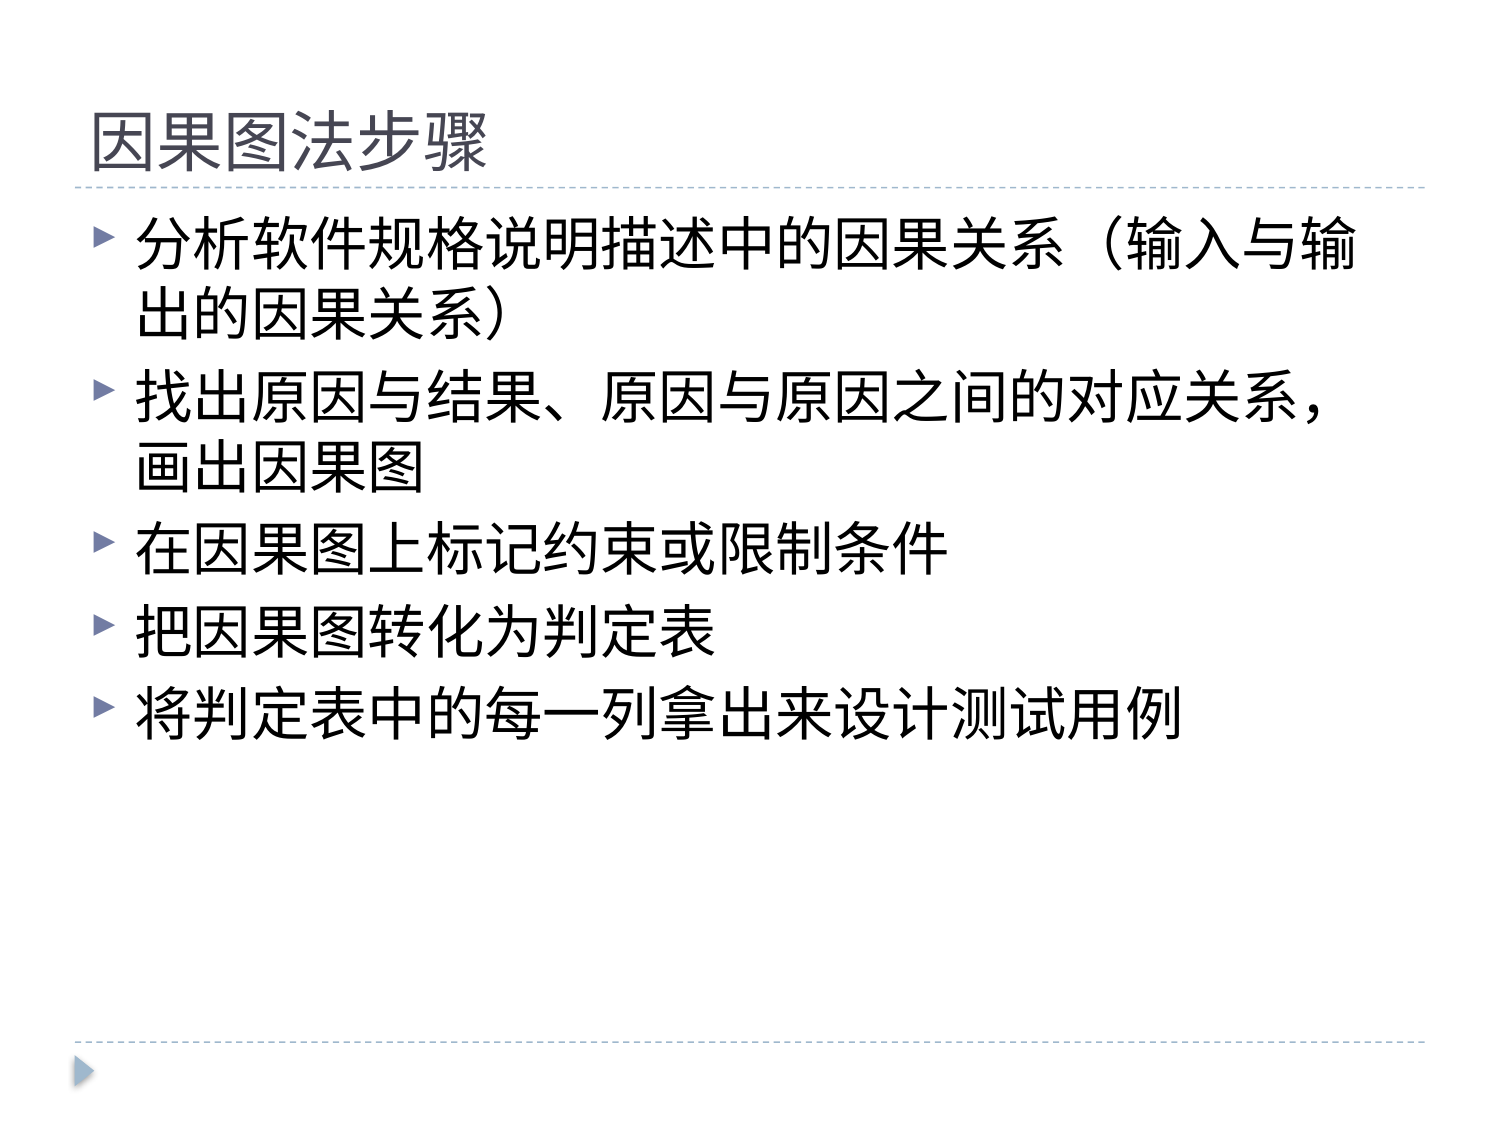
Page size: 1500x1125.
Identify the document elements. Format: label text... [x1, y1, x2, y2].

list 分析软件规格说明描述中的因果关系（输入与输出的因果关系） 找出原因与结果、原因与原因之间的对应关系，画出因果图 在因果图上标记约束或限制条件 把因果图转化为判定表 将判定表中的每一列拿出来设计测试用例 [75, 200, 1425, 1006]
title 因果图法步骤 [75, 24, 1425, 188]
